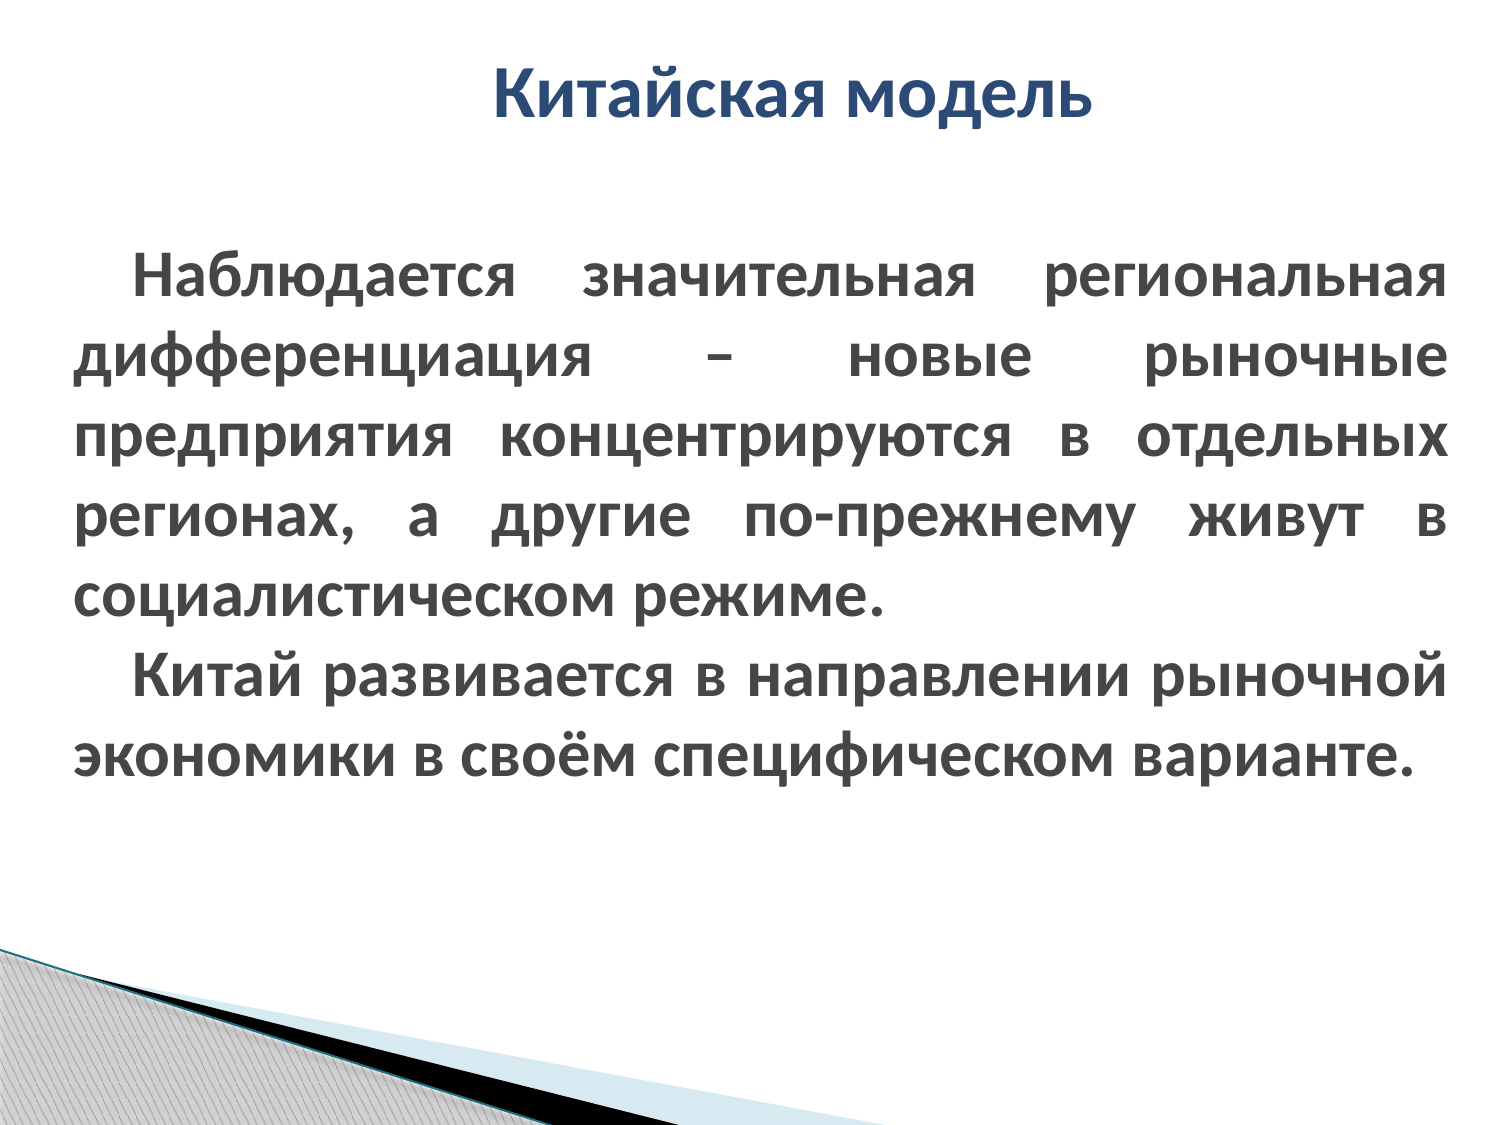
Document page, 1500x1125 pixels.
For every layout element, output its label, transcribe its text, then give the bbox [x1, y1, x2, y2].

text_box Китайская модель [351, 35, 1237, 140]
text_box Наблюдается значительная региональная дифференциация – новые рыночные предприятия концентрируются в отдельных регионах, а другие по-прежнему живут в социалистическом режиме. Китай развивается в направлении рыночной экономики в своём специфическом варианте. [58, 222, 1465, 953]
